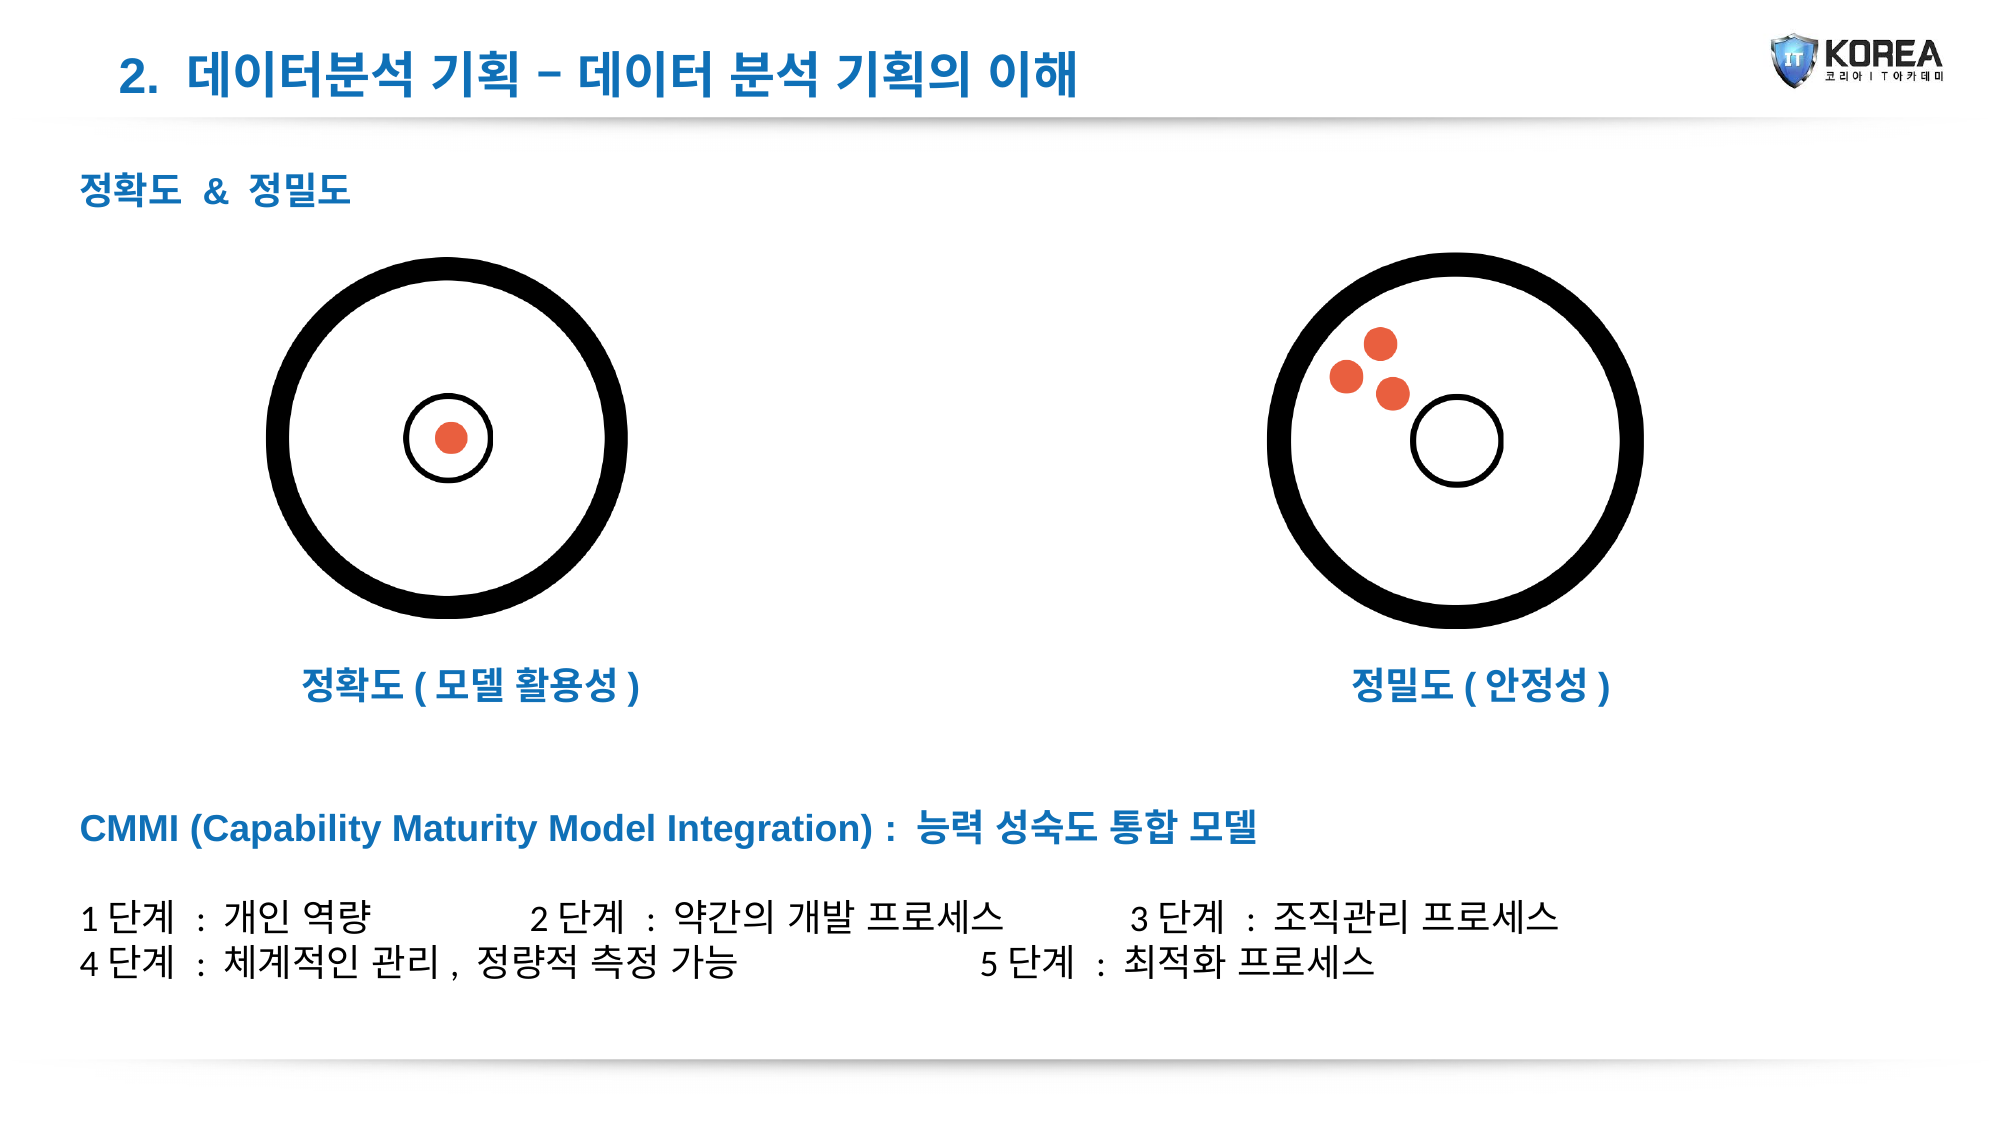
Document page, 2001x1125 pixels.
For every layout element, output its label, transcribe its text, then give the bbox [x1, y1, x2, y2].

picture [223, 235, 660, 644]
picture [0, 1058, 2001, 1085]
picture [1741, 11, 1984, 109]
text_box 정확도 & 정밀도 정확도(모델 활용성) 정밀도(안정성) [64, 159, 1969, 714]
text_box CMMI (Capability Maturity Model Integration) : 능력 성숙도 통합 모델 1단계 : 개인 역량 2단계 : 약간의 개발 프로세스 3단계 : 조직관리 프로세스 4단계 : 체계적인 관리, 정량적 측정 가능 5단계 : 최적화 프로세스 [64, 796, 1969, 991]
picture [1195, 189, 1684, 658]
text_box 2. 데이터분석 기획 – 데이터 분석 기획의 이해 [0, 12, 1500, 112]
picture [0, 116, 2000, 142]
